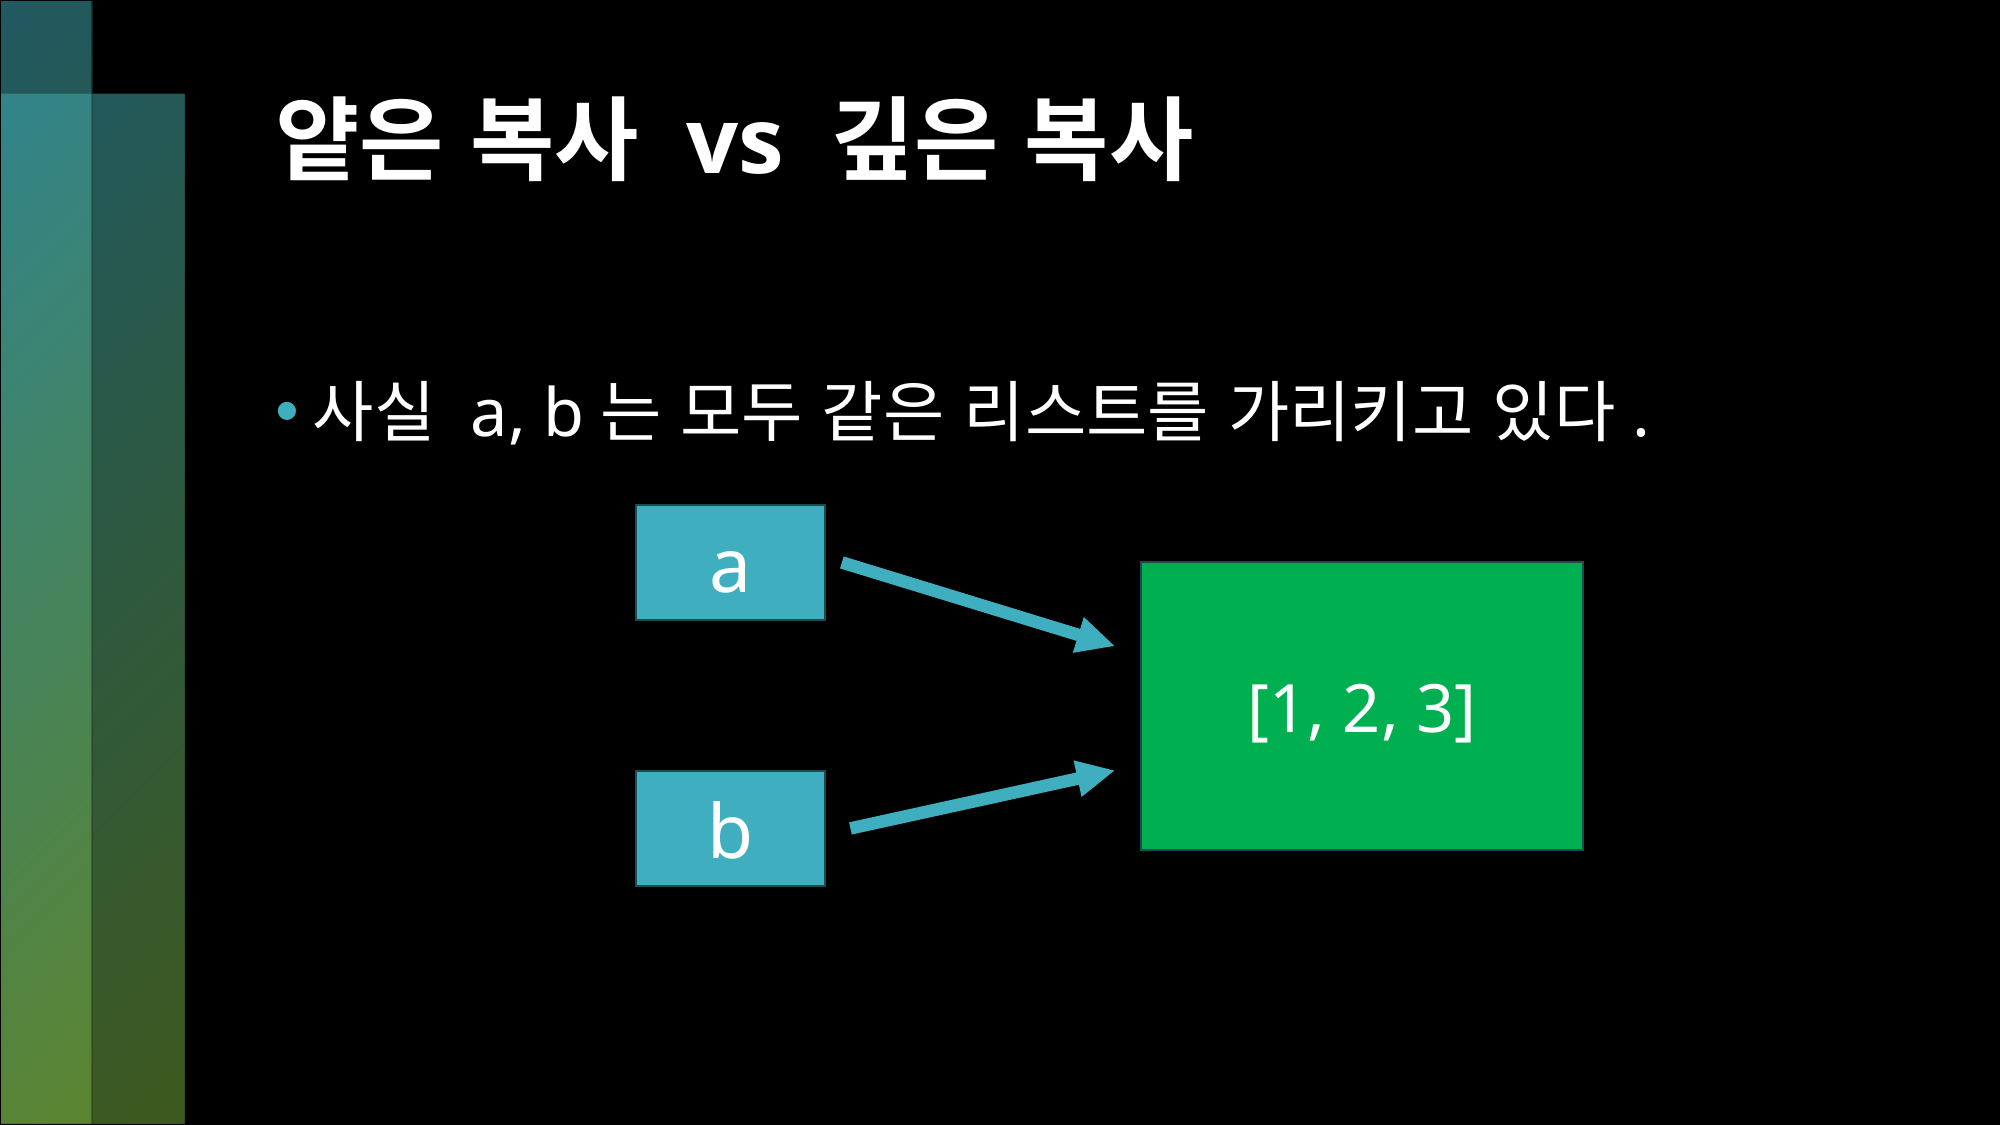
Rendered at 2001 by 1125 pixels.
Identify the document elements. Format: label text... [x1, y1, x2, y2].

text_box b [635, 770, 826, 887]
text_box a [635, 504, 826, 621]
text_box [850, 770, 1115, 829]
list 사실 a, b는 모두 같은 리스트를 가리키고 있다. [260, 354, 1817, 999]
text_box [841, 562, 1115, 646]
title 얕은 복사 vs 깊은 복사 [260, 74, 1817, 329]
text_box [1, 2, 3] [1140, 561, 1584, 851]
